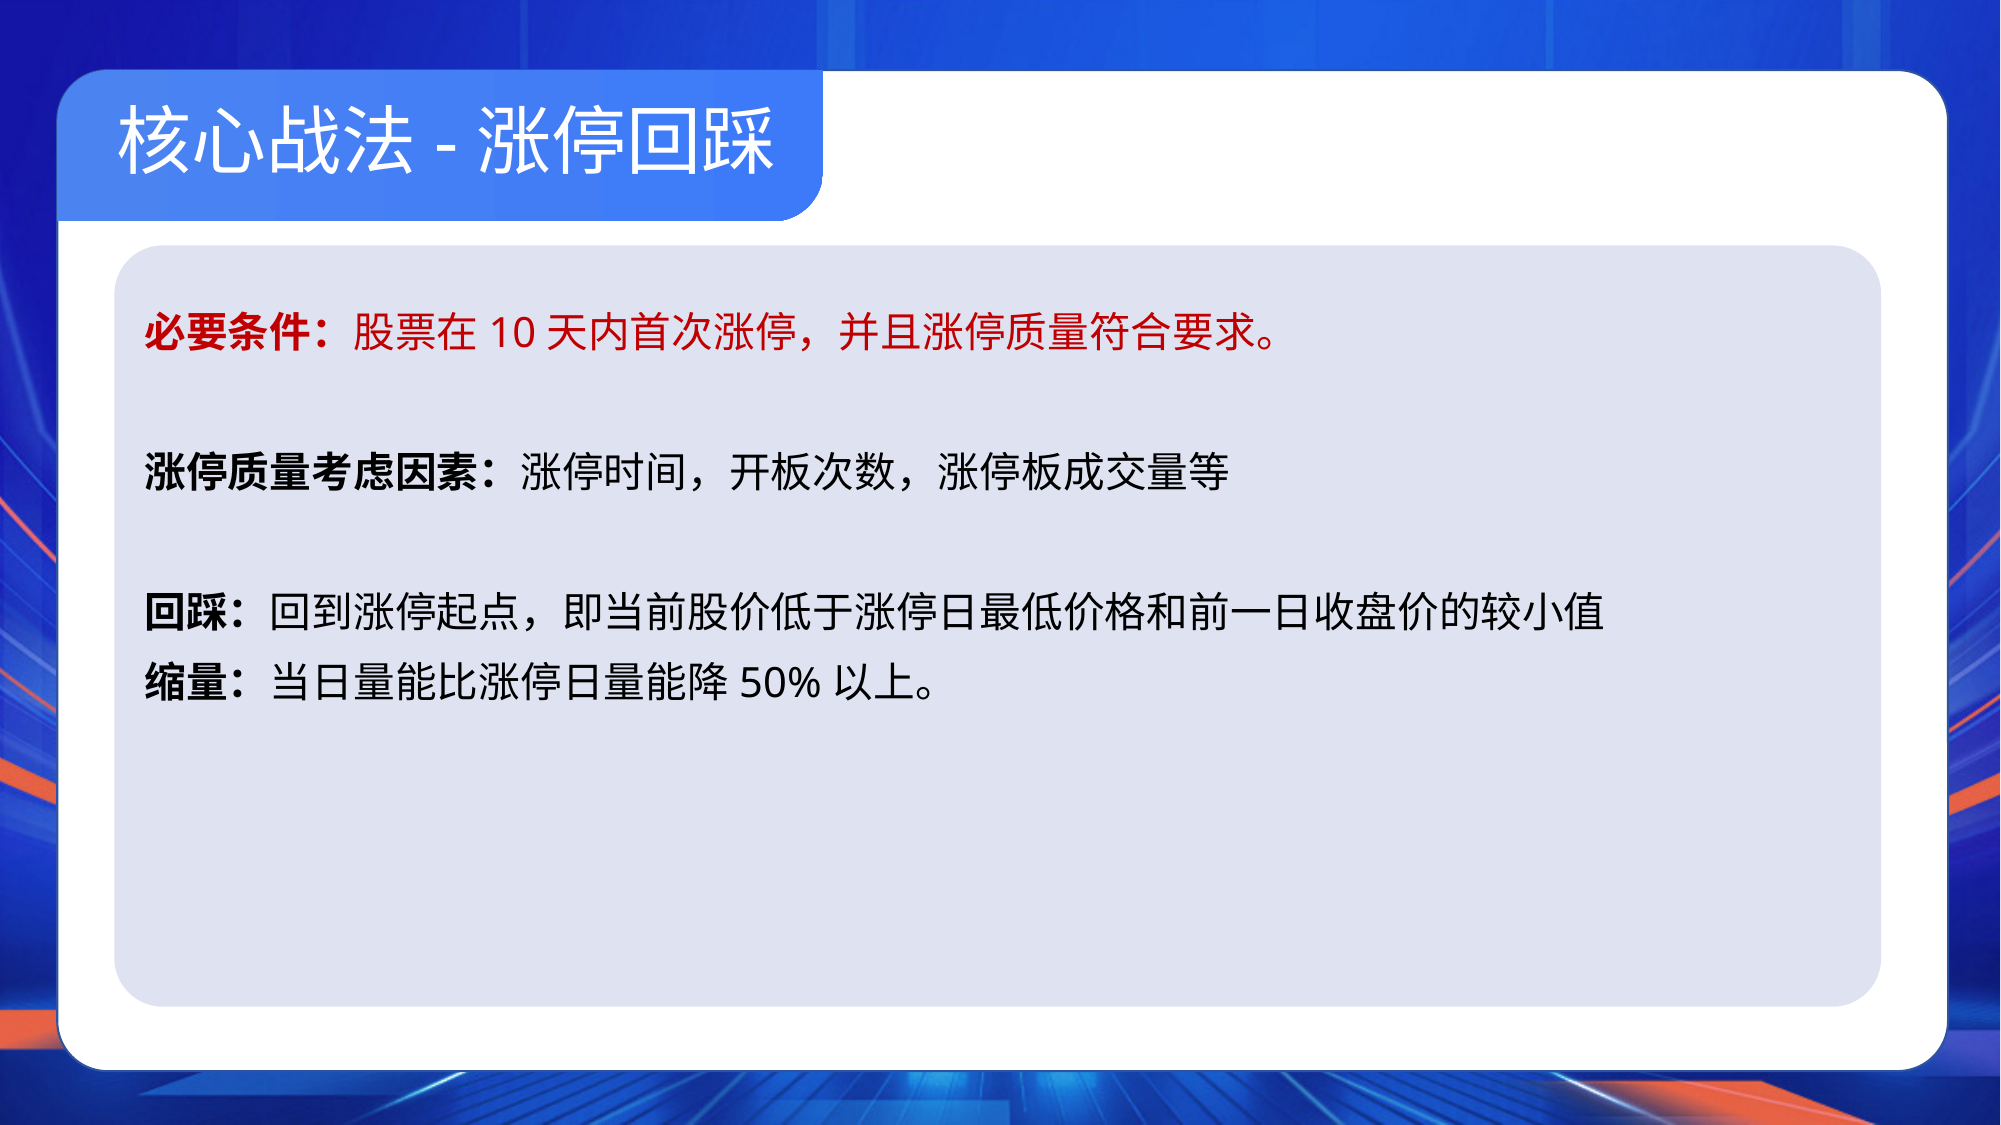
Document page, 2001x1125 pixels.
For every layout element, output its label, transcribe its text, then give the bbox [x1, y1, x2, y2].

text_box 核心战法-涨停回踩 [101, 85, 796, 216]
text_box [56, 69, 1950, 1073]
text_box [113, 244, 1883, 1008]
picture [0, 0, 2001, 1125]
text_box 必要条件：股票在10天内首次涨停，并且涨停质量符合要求。 涨停质量考虑因素：涨停时间，开板次数，涨停板成交量等 回踩：回到涨停起点，即当前股价低于涨停日最低价格和前一日收盘价的较小值 缩量：当日量能比涨停日量能降50%以上。 [129, 278, 1841, 987]
text_box [56, 68, 825, 223]
